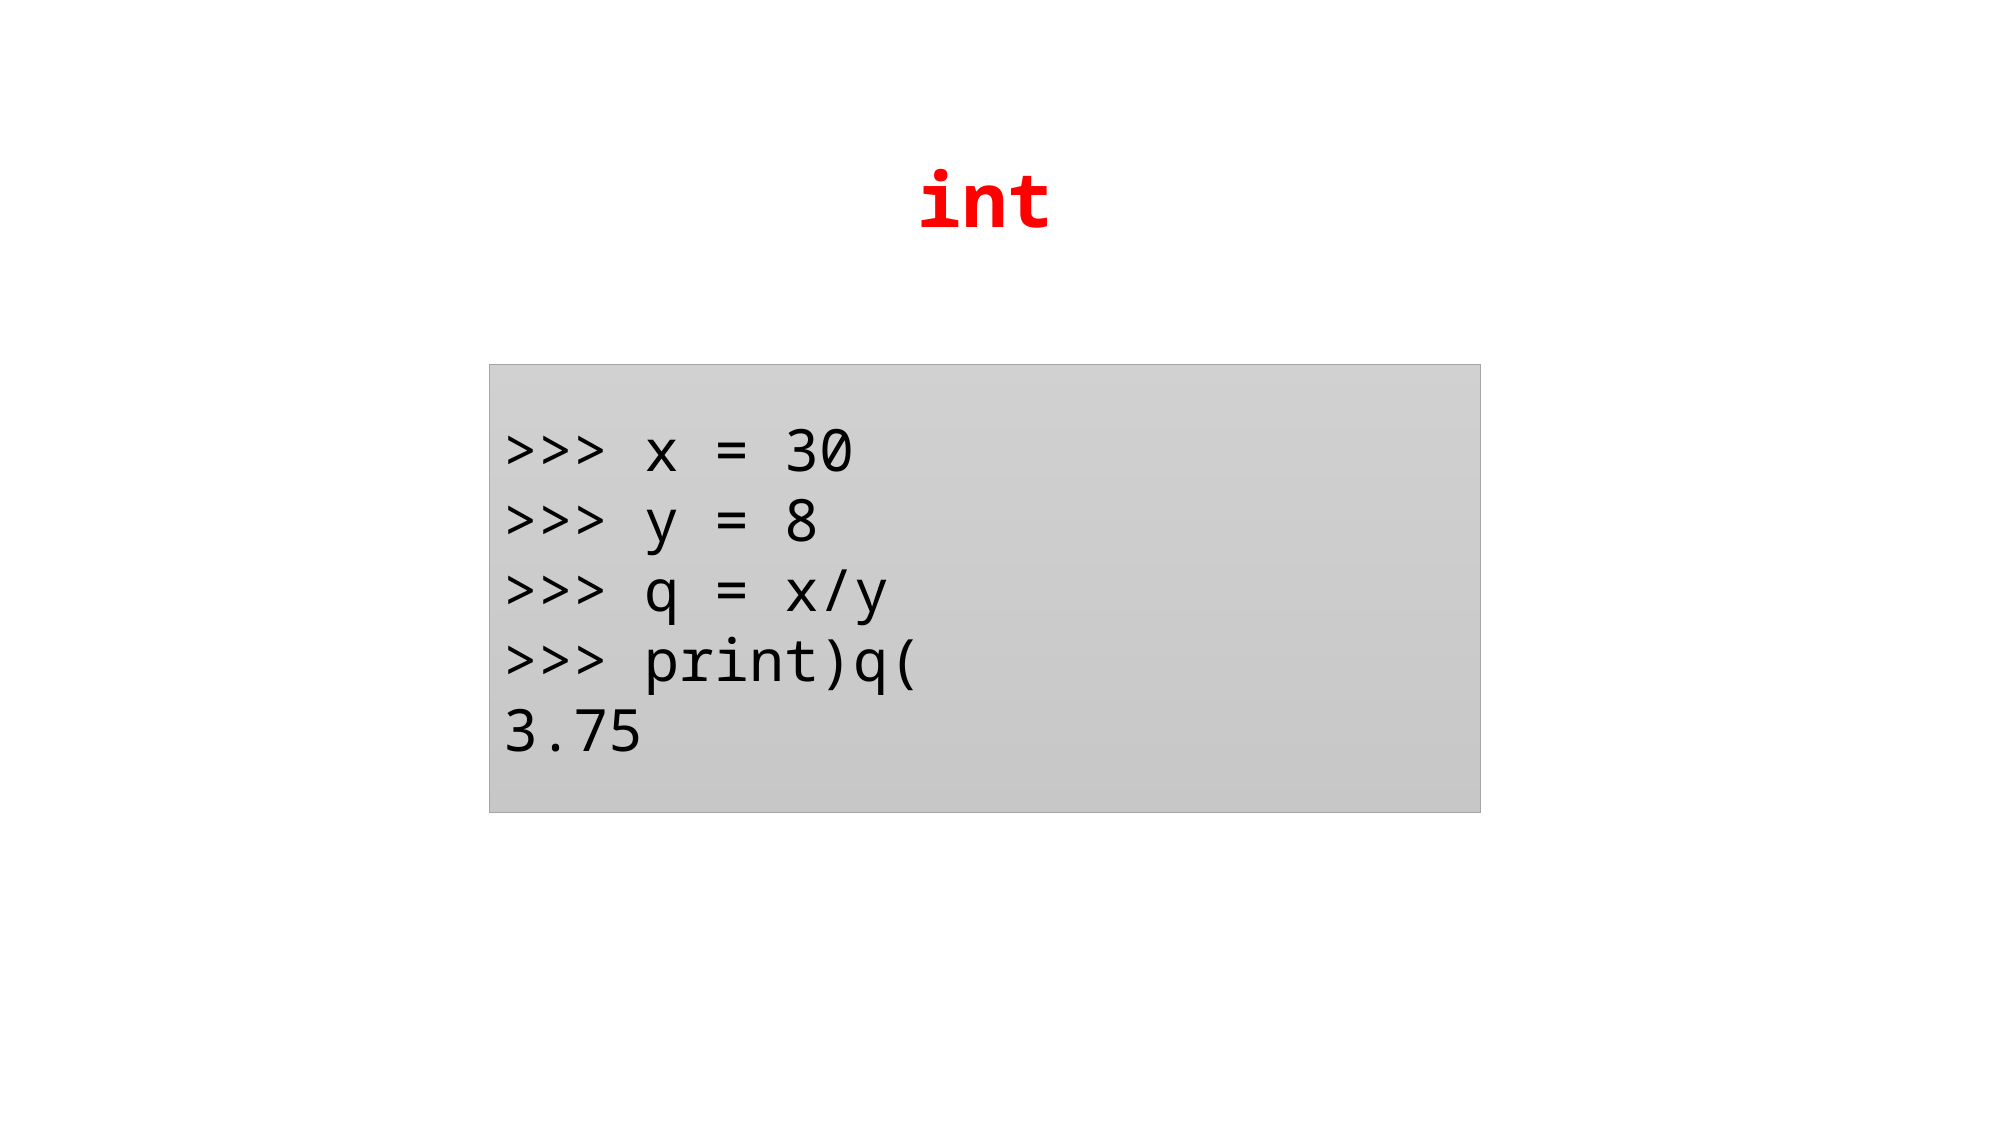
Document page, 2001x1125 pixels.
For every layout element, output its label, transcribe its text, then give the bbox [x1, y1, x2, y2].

title int [553, 139, 1417, 251]
text_box >>> x = 30 >>> y = 8 >>> q = x/y >>> print)q( 3.75 [489, 364, 1481, 813]
